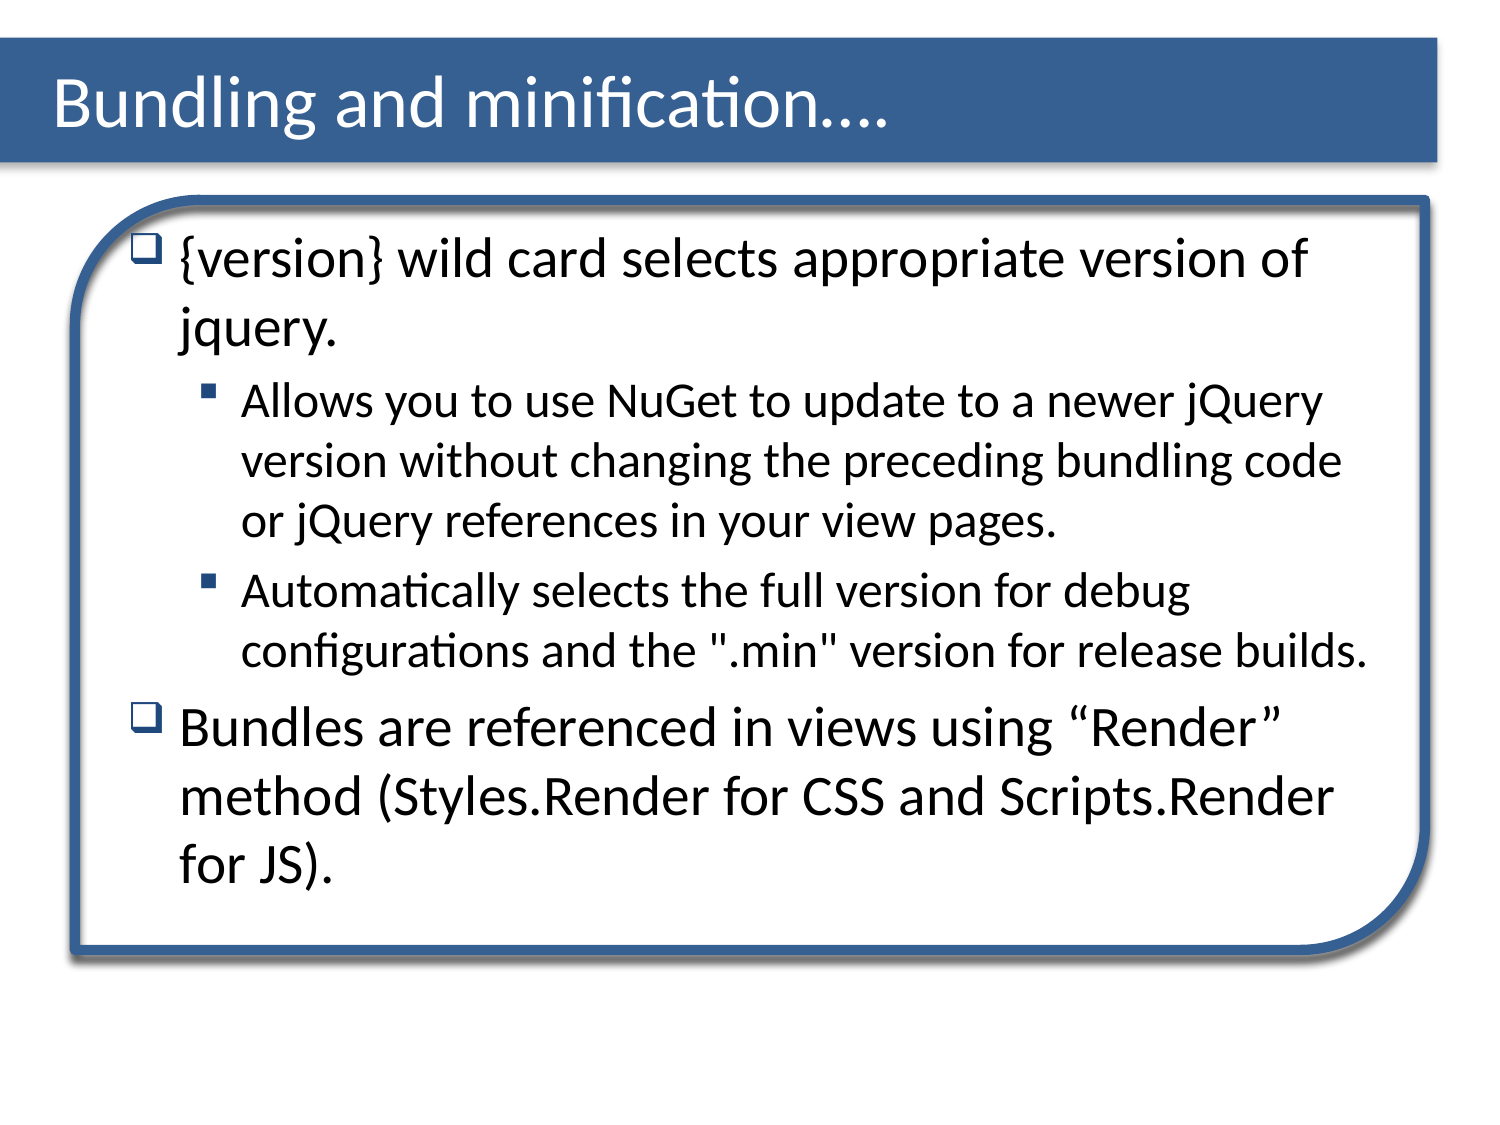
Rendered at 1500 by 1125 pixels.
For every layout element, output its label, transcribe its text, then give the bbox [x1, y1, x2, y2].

list {version} wild card selects appropriate version of jquery. Allows you to use NuGet to update to a newer jQuery version without changing the preceding bundling code or jQuery references in your view pages. Automatically selects the full version for debug configurations and the ".min" version for release builds. Bundles are referenced in views using “Render” method (Styles.Render for CSS and Scripts.Render for JS). [112, 212, 1413, 955]
title Bundling and minification…. [37, 45, 1425, 150]
